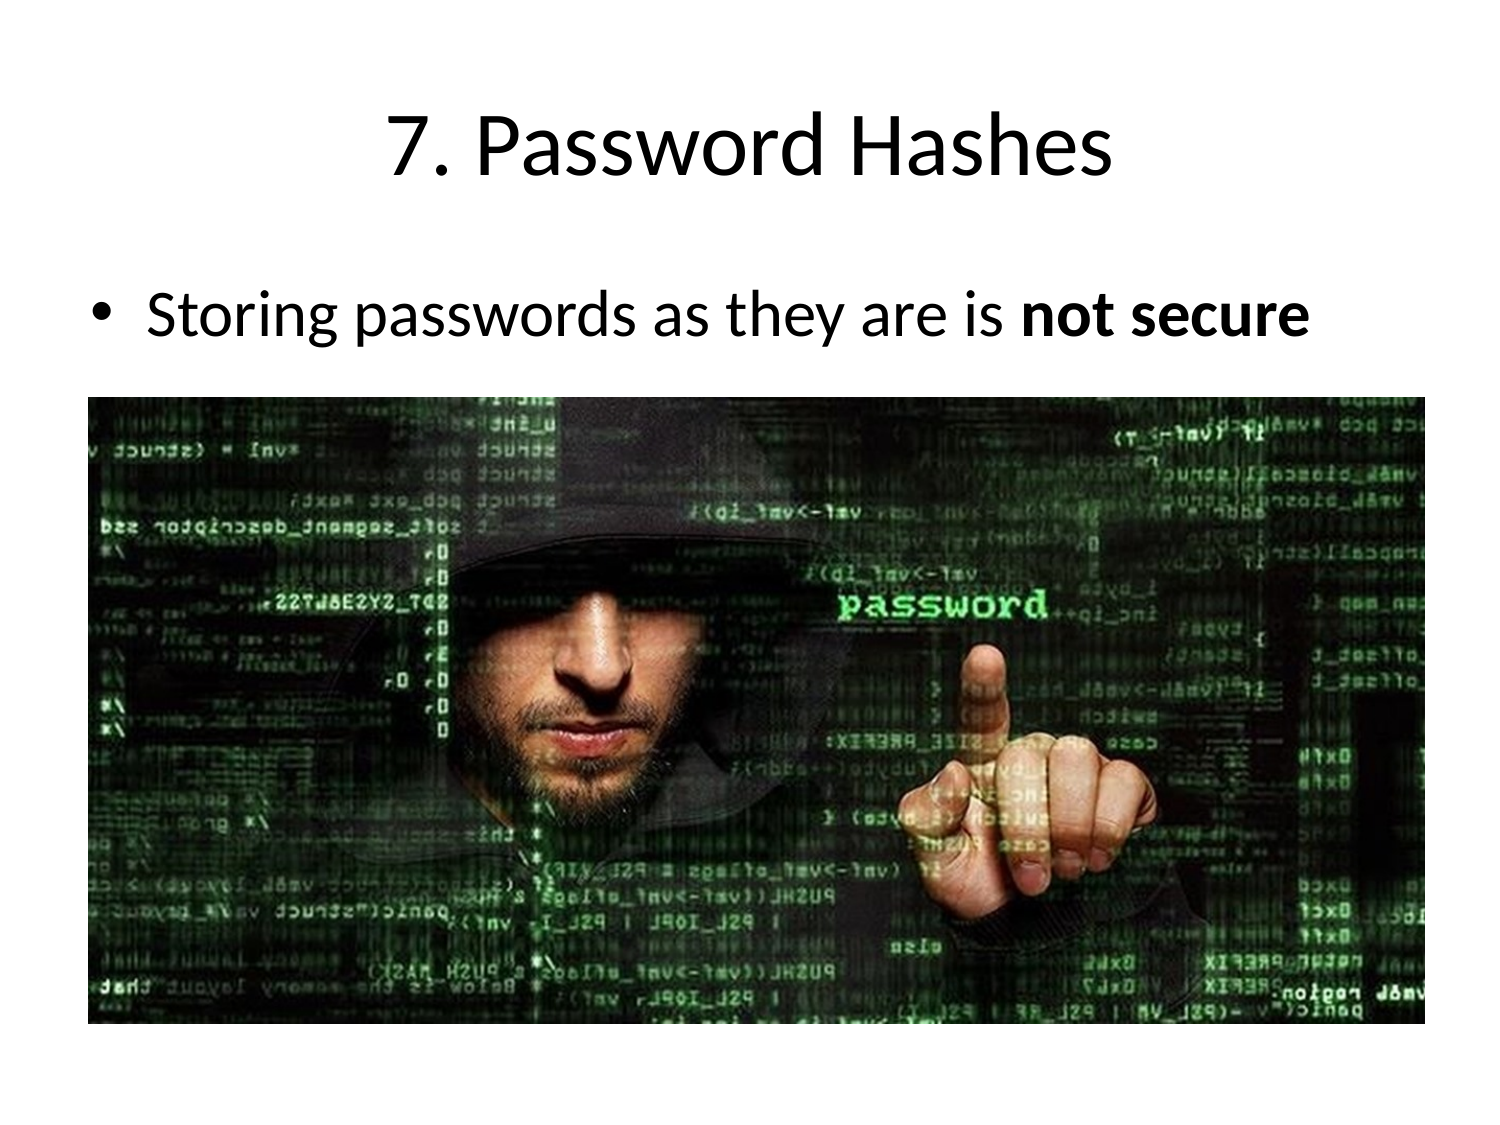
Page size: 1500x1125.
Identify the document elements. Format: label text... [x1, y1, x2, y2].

title 7. Password Hashes [75, 45, 1425, 233]
picture [88, 396, 1425, 1024]
list Storing passwords as they are is not secure [75, 262, 1425, 1005]
